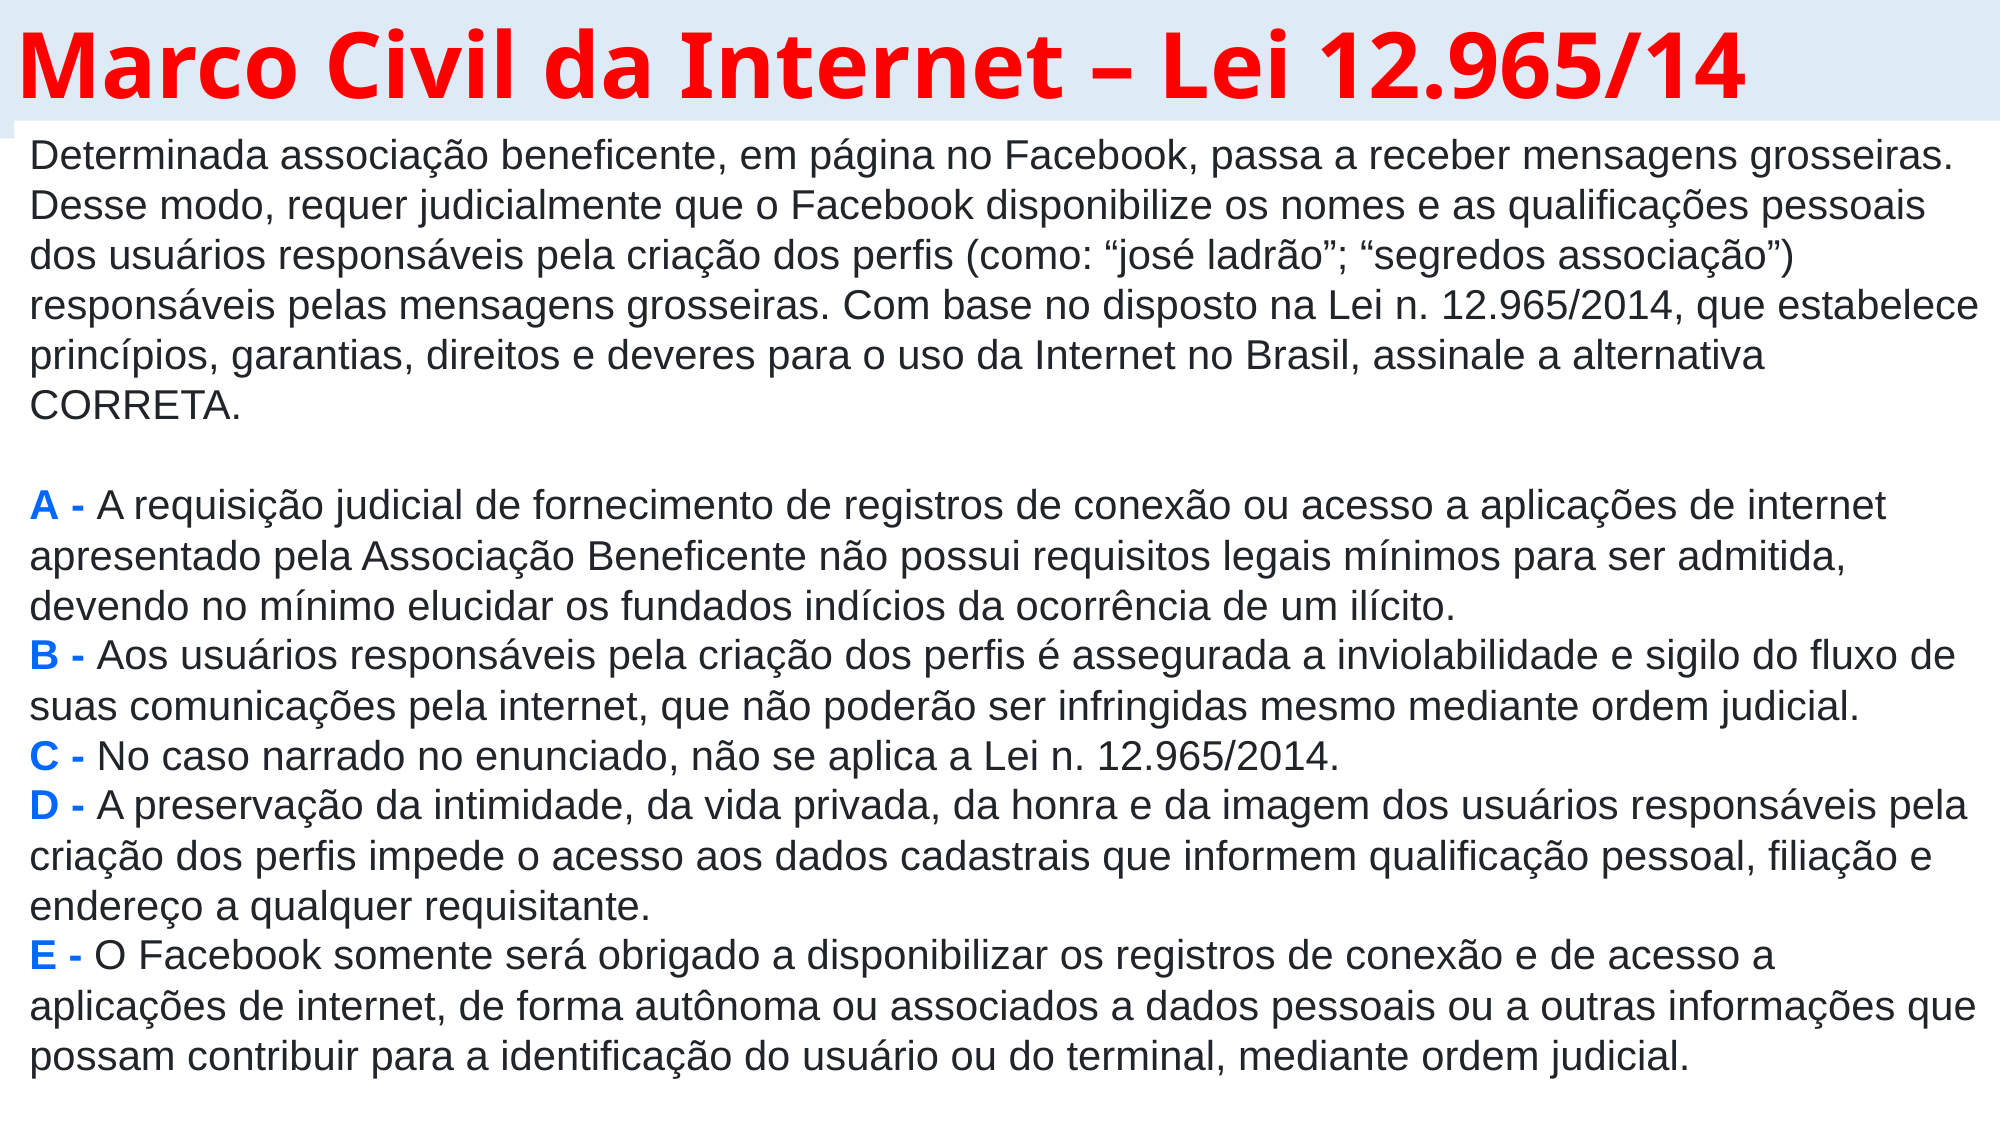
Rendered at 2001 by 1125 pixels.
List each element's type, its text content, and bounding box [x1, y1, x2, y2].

title Marco Civil da Internet – Lei 12.965/14 [0, 0, 2000, 139]
text_box Determinada associação beneficente, em página no Facebook, passa a receber mensagens grosseiras. Desse modo, requer judicialmente que o Facebook disponibilize os nomes e as qualificações pessoais dos usuários responsáveis pela criação dos perfis (como: “josé ladrão”; “segredos associação”) responsáveis pelas mensagens grosseiras. Com base no disposto na Lei n. 12.965/2014, que estabelece princípios, garantias, direitos e deveres para o uso da Internet no Brasil, assinale a alternativa CORRETA. A - A requisição judicial de fornecimento de registros de conexão ou acesso a aplicações de internet apresentado pela Associação Beneficente não possui requisitos legais mínimos para ser admitida, devendo no mínimo elucidar os fundados indícios da ocorrência de um ilícito. B - Aos usuários responsáveis pela criação dos perfis é assegurada a inviolabilidade e sigilo do fluxo de suas comunicações pela internet, que não poderão ser infringidas mesmo mediante ordem judicial. C - No caso narrado no enunciado, não se aplica a Lei n. 12.965/2014. D - A preservação da intimidade, da vida privada, da honra e da imagem dos usuários responsáveis pela criação dos perfis impede o acesso aos dados cadastrais que informem qualificação pessoal, filiação e endereço a qualquer requisitante. E - O Facebook somente será obrigado a disponibilizar os registros de conexão e de acesso a aplicações de internet, de forma autônoma ou associados a dados pessoais ou a outras informações que possam contribuir para a identificação do usuário ou do terminal, mediante ordem judicial. [14, 120, 2000, 1086]
